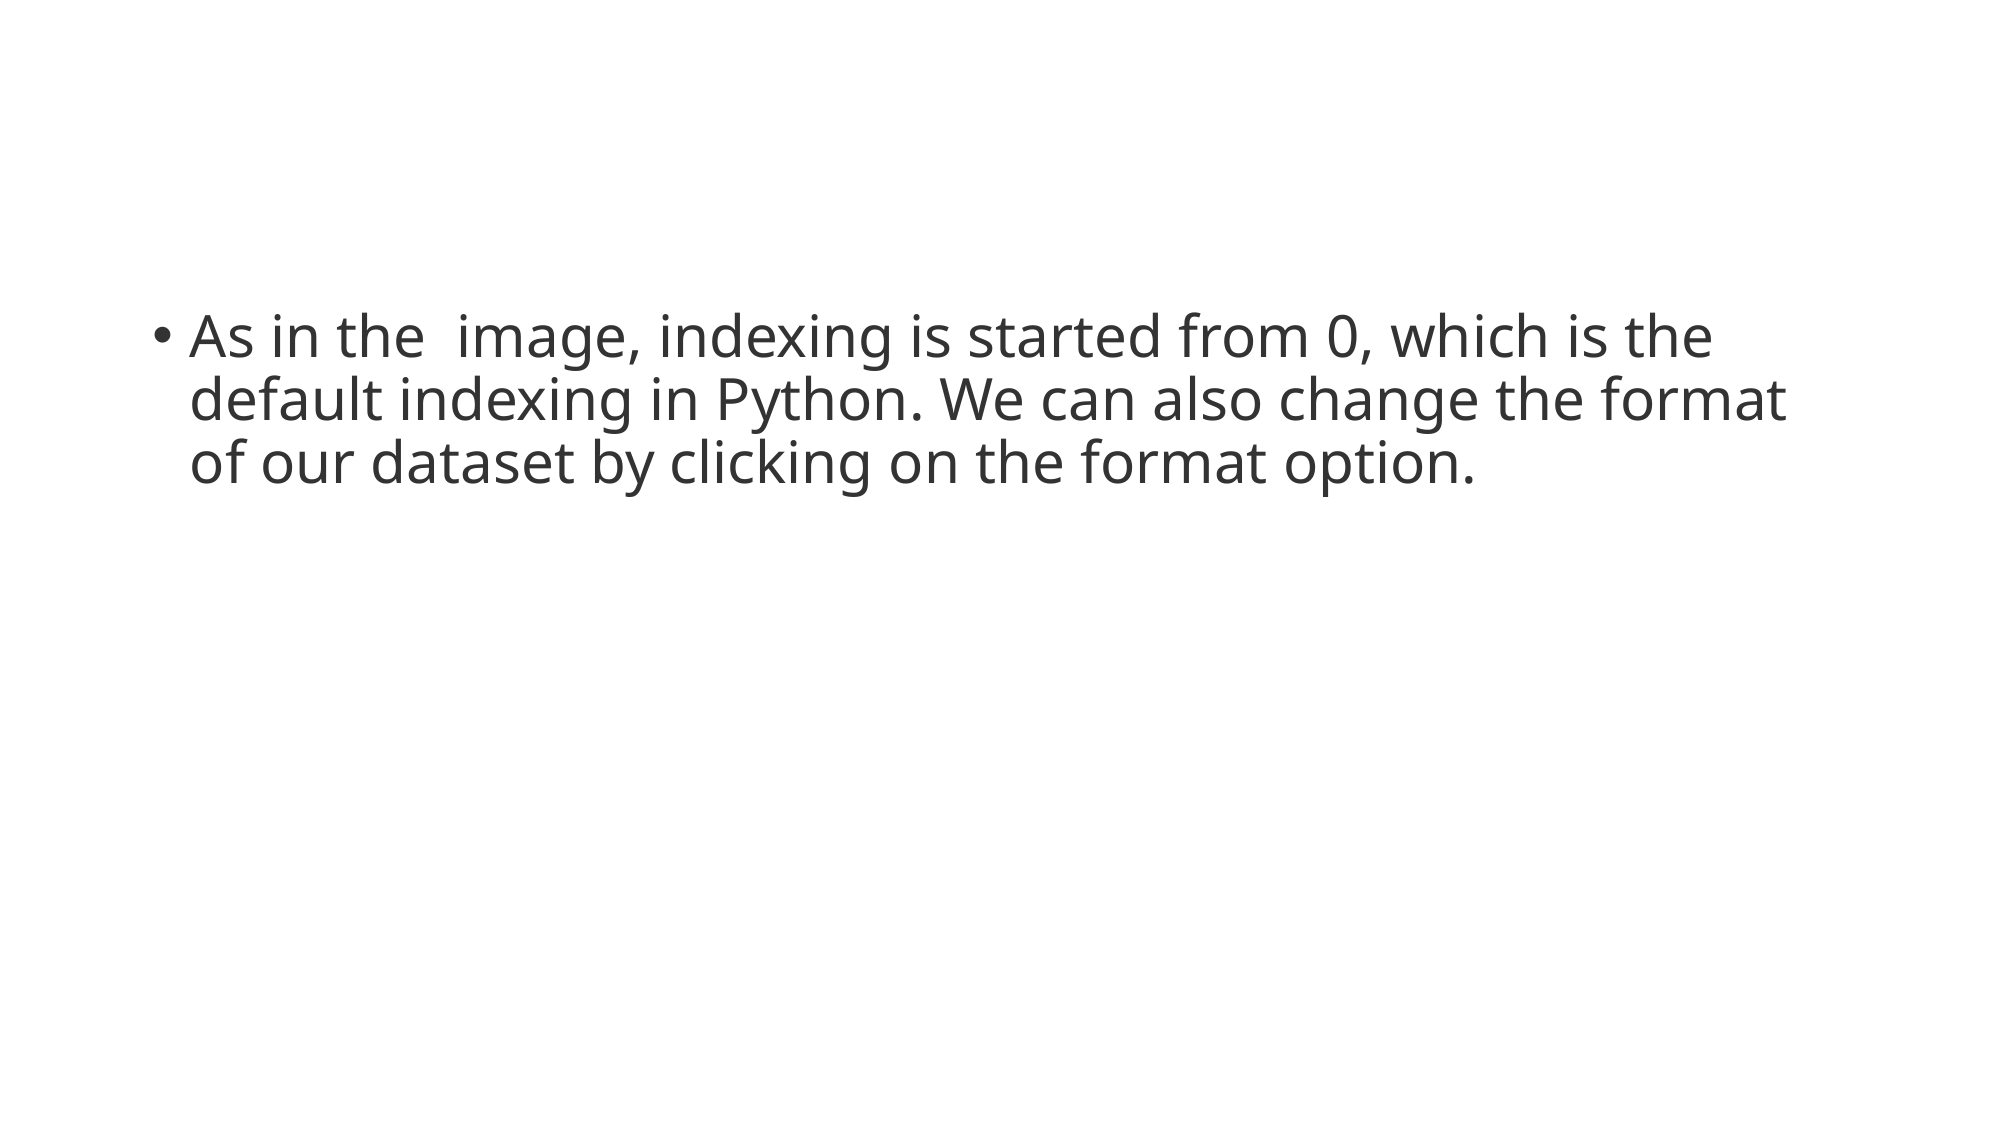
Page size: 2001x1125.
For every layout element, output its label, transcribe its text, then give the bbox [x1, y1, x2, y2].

list As in the image, indexing is started from 0, which is the default indexing in Python. We can also change the format of our dataset by clicking on the format option. [137, 299, 1863, 1014]
